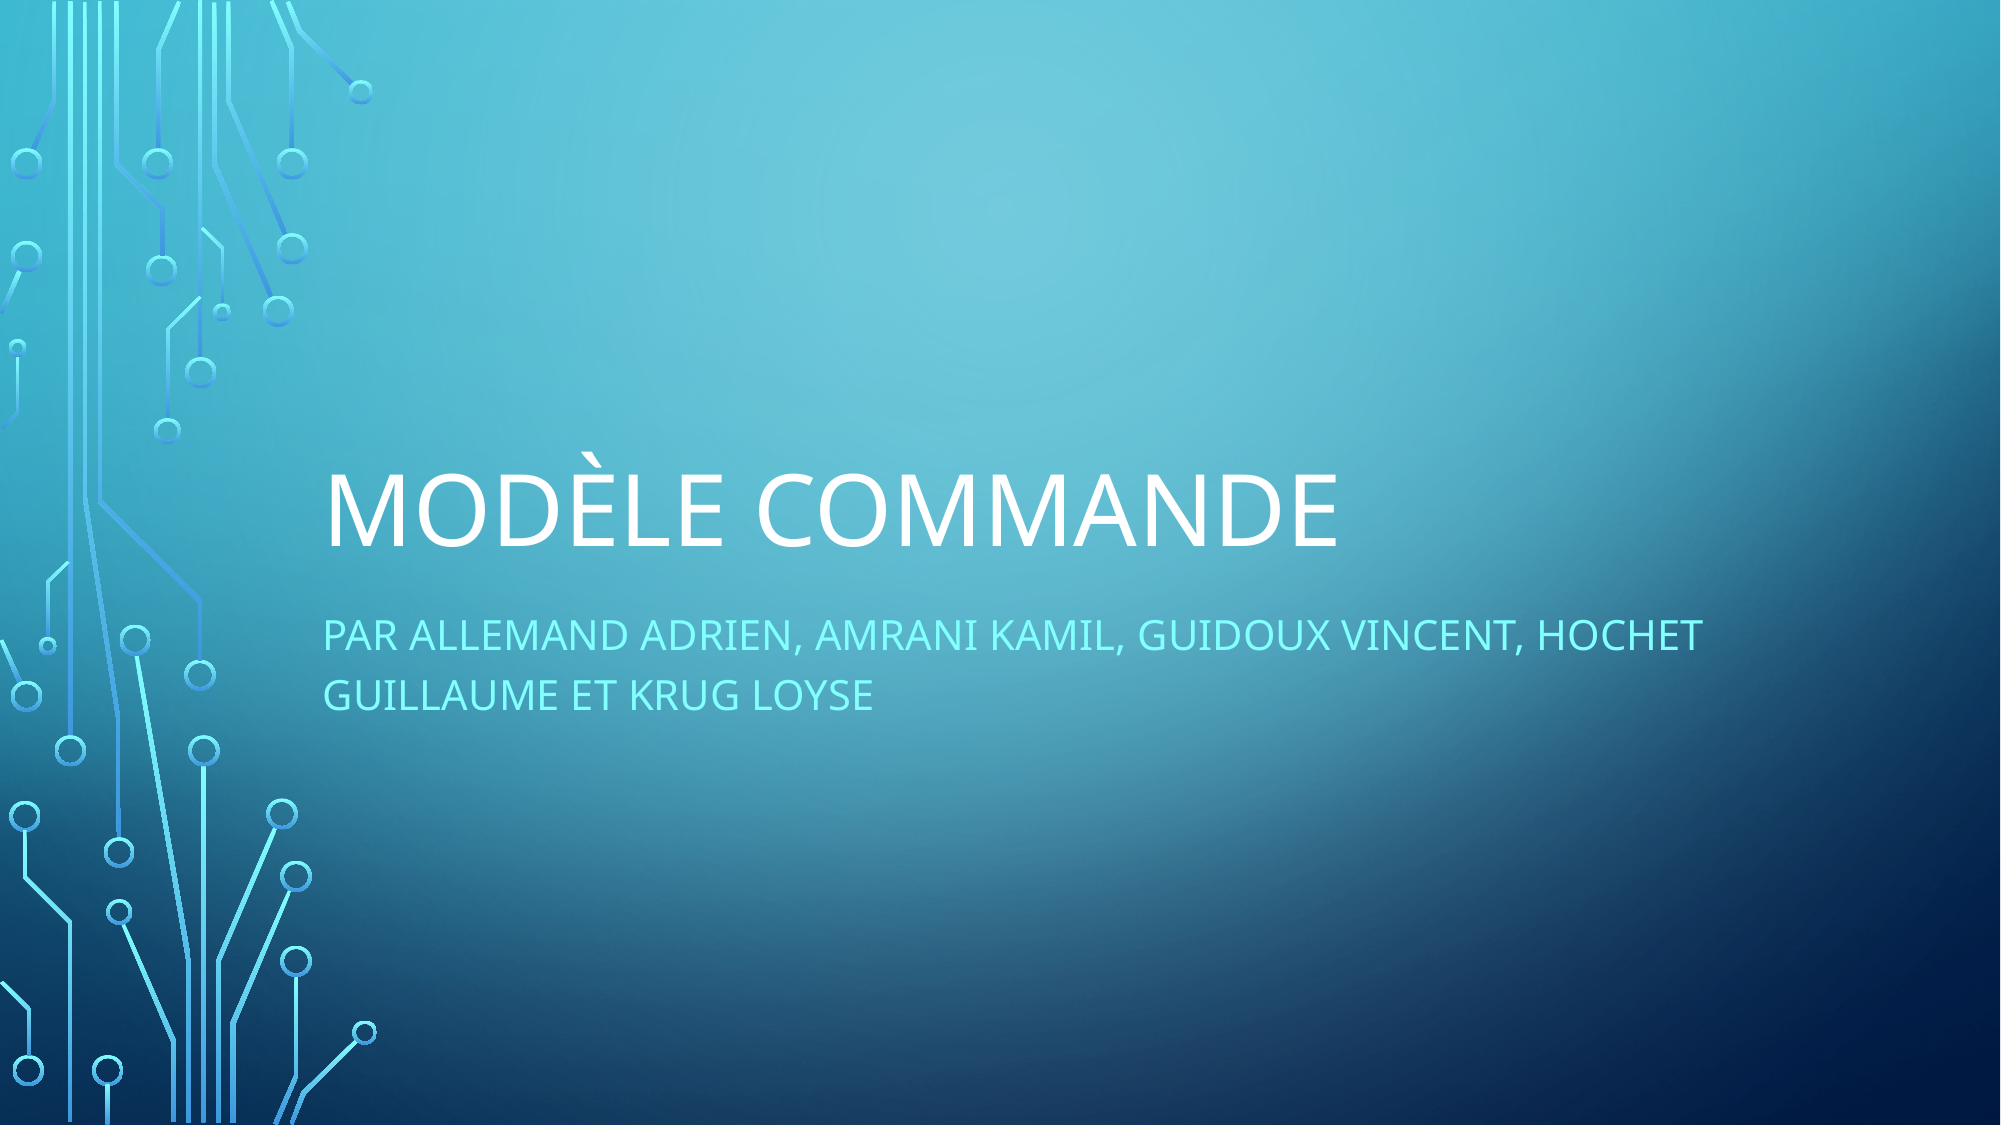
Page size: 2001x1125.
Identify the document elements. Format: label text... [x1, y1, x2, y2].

subtitle Par Allemand adrien, amrani kamil, guidoux vincent, hochet guillaume et krug loyse [307, 590, 1750, 863]
title Modèle commande [307, 184, 1750, 576]
